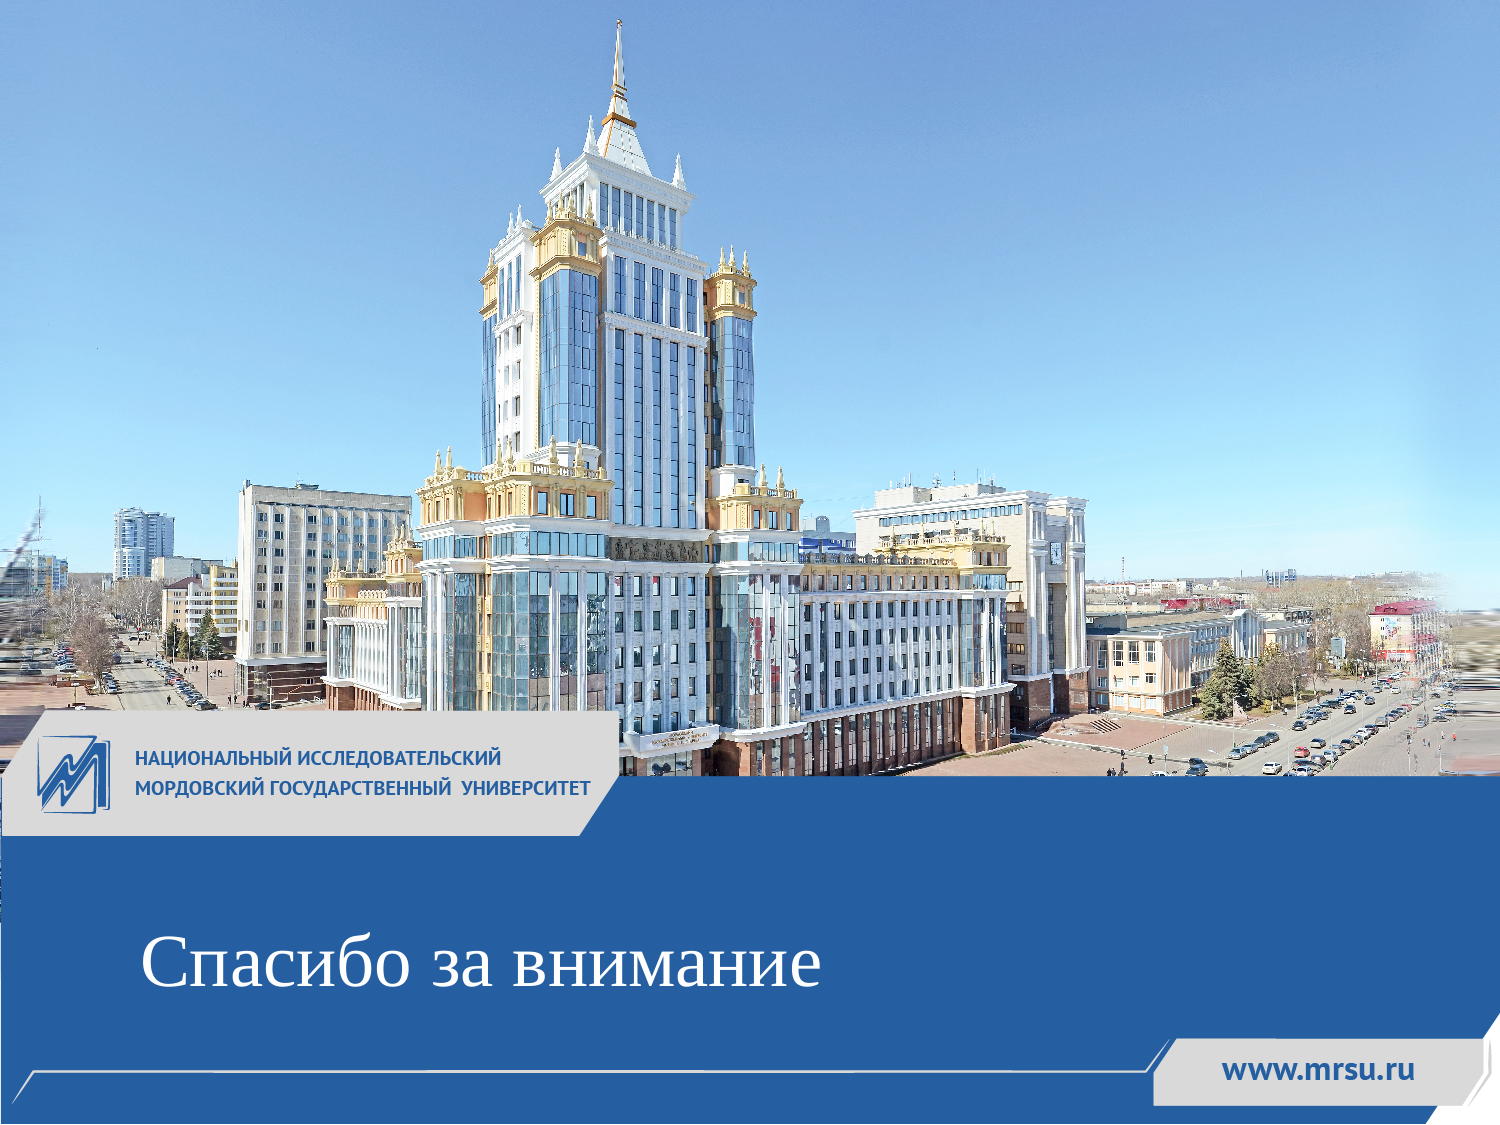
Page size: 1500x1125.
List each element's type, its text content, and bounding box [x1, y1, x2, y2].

picture [0, 0, 1500, 1125]
title Спасибо за внимание [125, 862, 1475, 1050]
